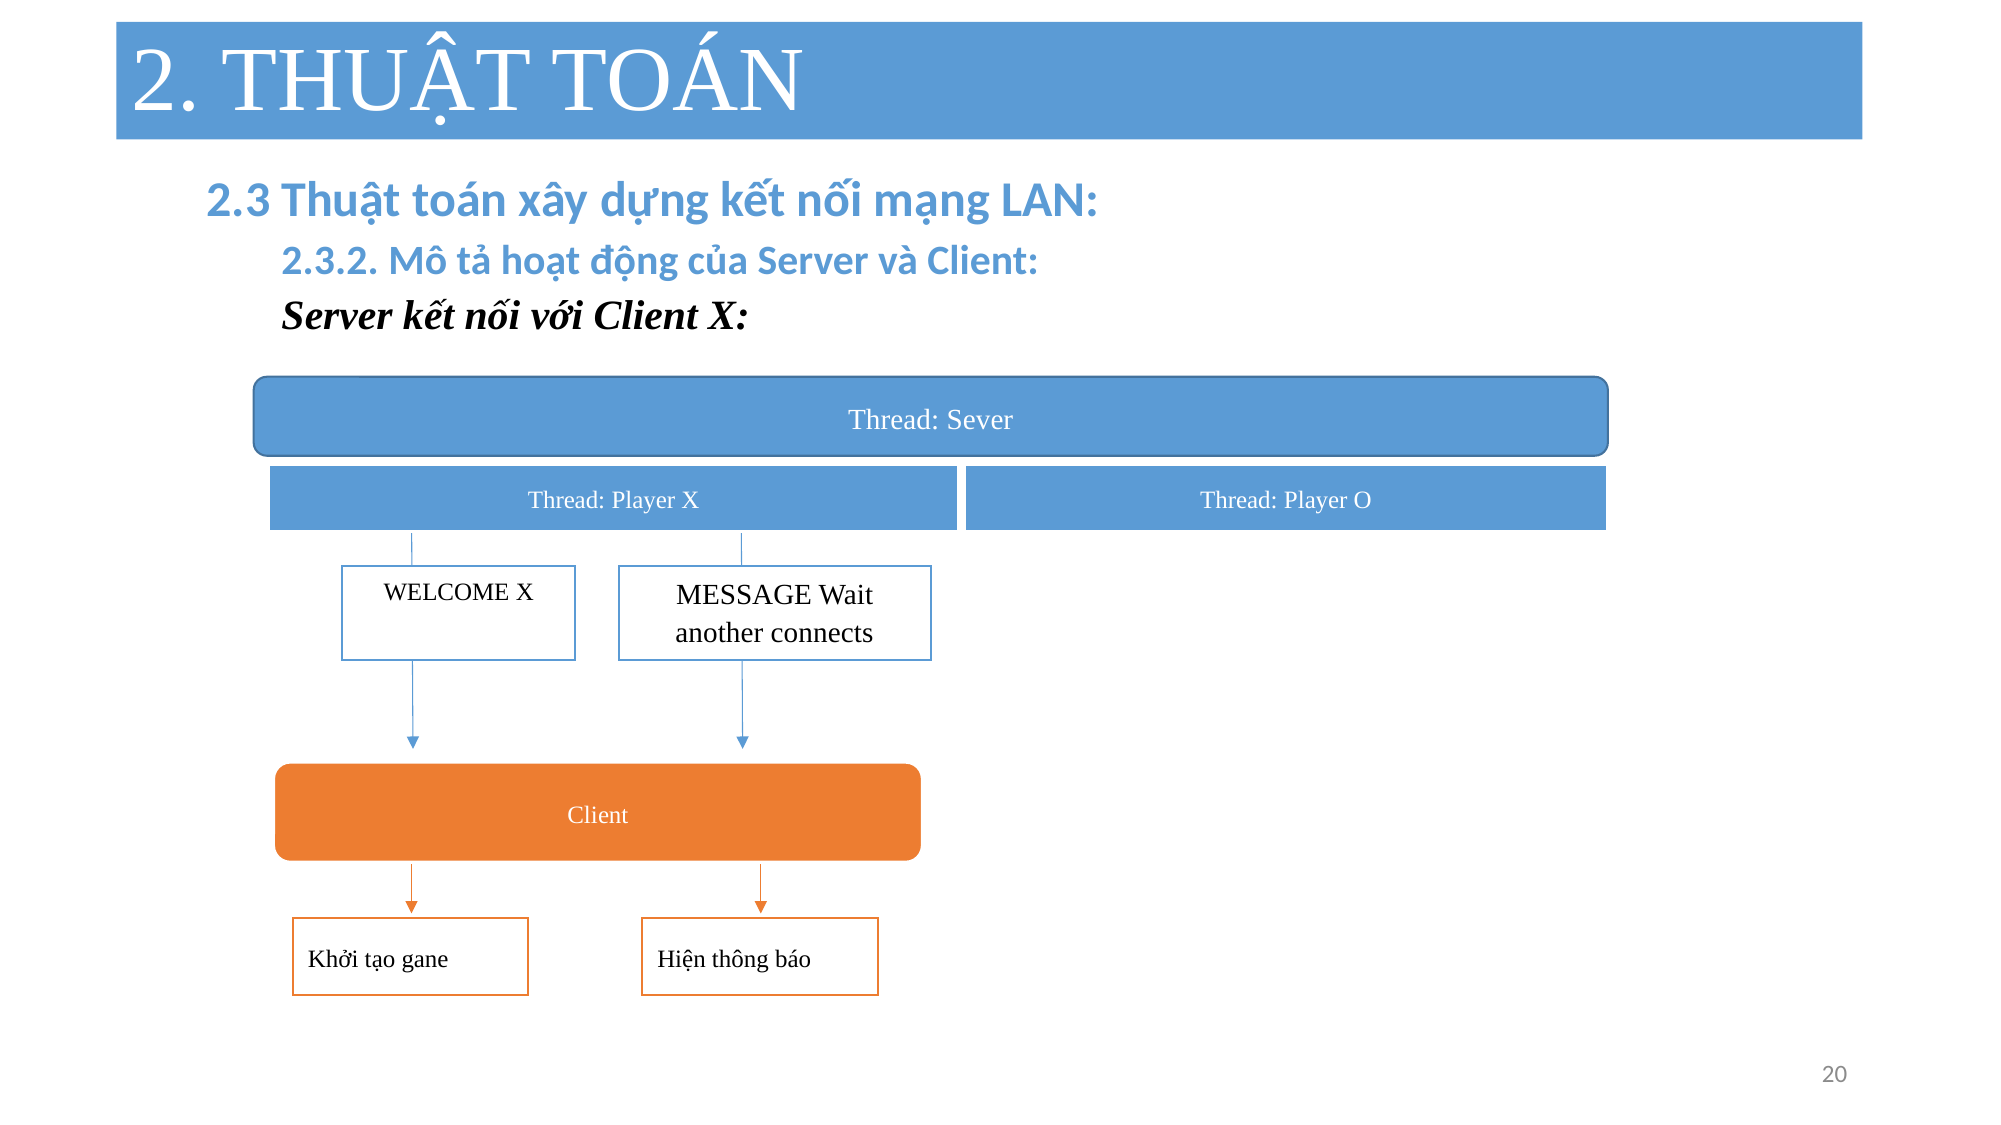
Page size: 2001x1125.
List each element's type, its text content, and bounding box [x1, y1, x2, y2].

list 2.3 Thuật toán xây dựng kết nối mạng LAN: 2.3.2. Mô tả hoạt động của Server và Client: Server kết nối với Client X: [116, 166, 1842, 1013]
title 2. THUẬT TOÁN [116, 21, 1863, 140]
slide_number 20 [1412, 1042, 1863, 1103]
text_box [253, 376, 1608, 995]
